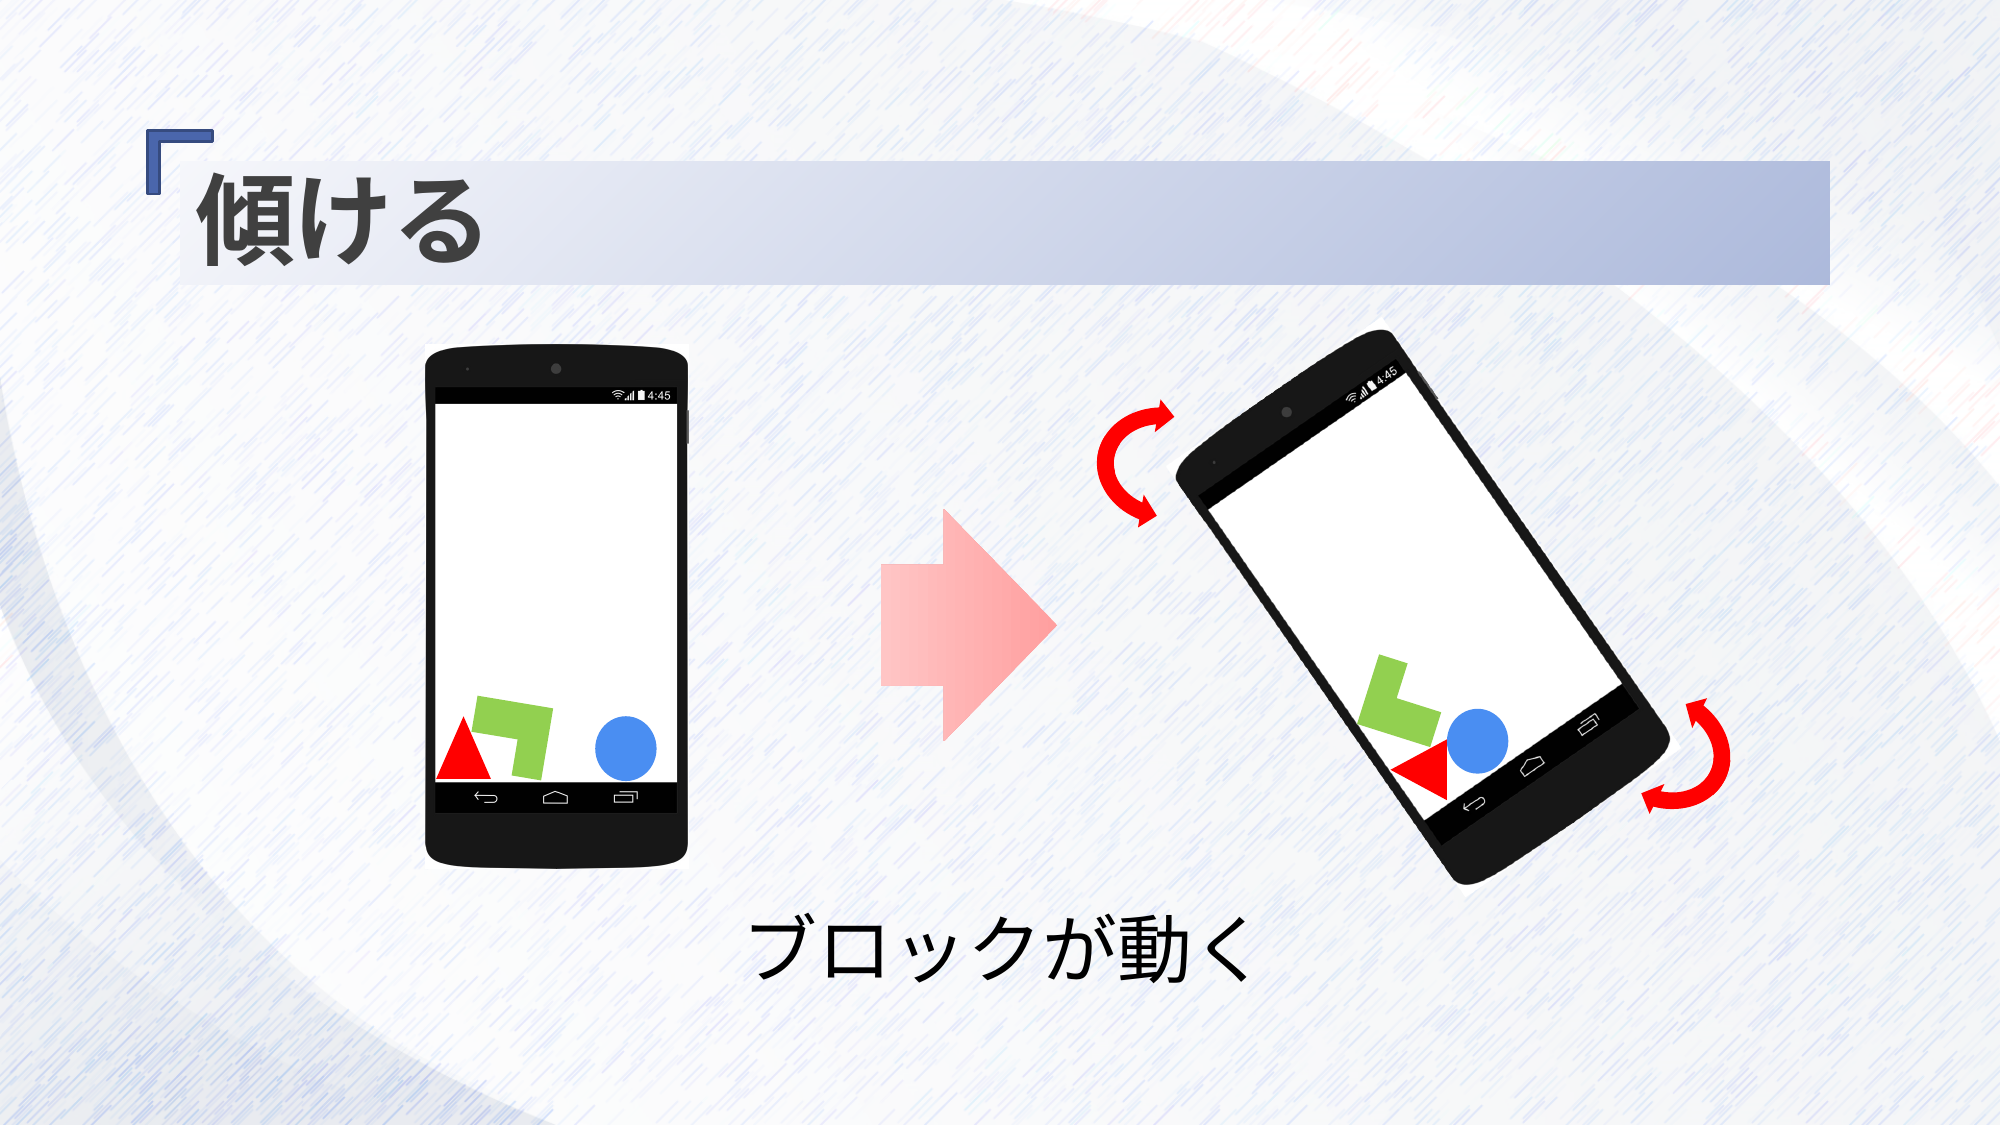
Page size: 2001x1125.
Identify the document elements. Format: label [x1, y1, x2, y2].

picture [0, 0, 2000, 1125]
list [425, 343, 689, 870]
